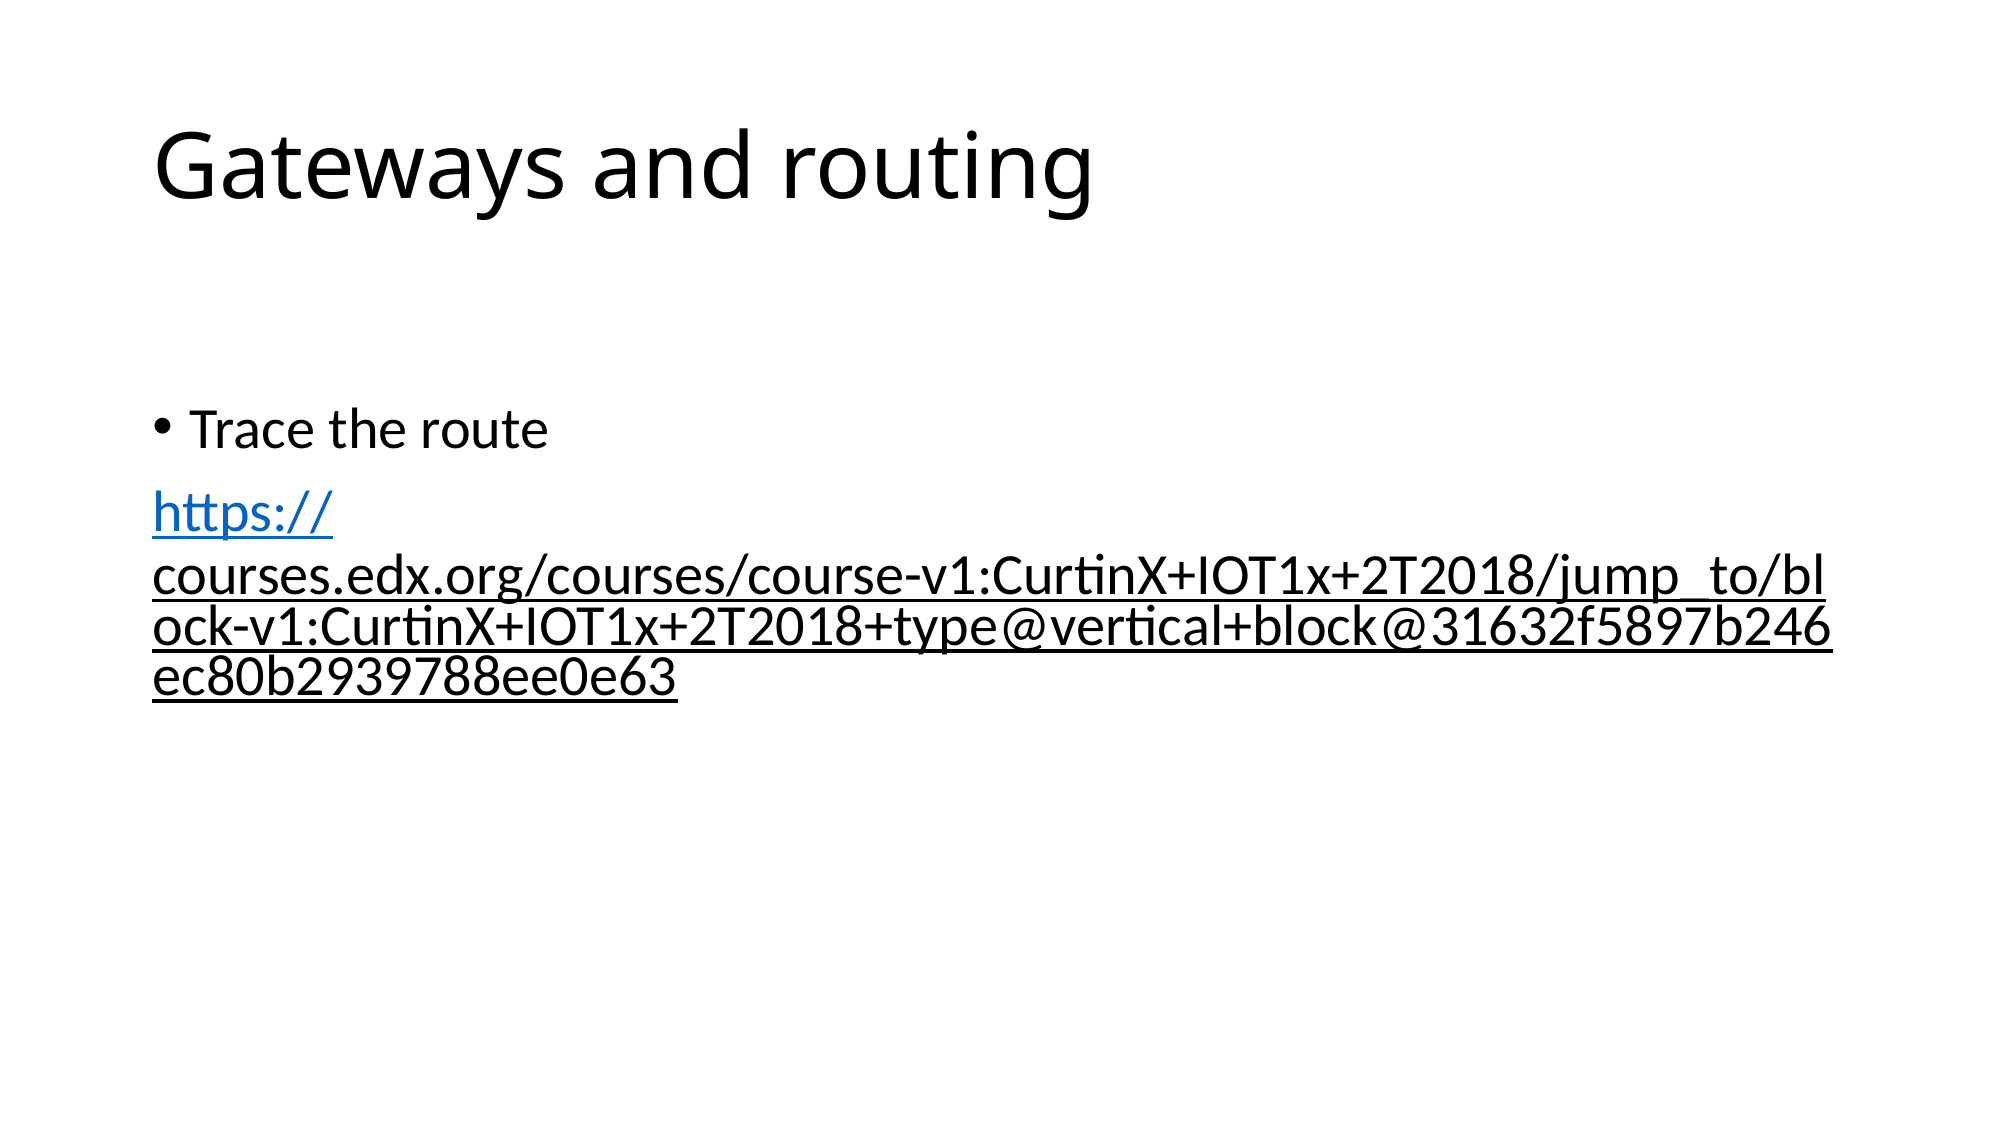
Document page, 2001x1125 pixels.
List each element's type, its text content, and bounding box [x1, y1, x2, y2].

list Trace the route https://courses.edx.org/courses/course-v1:CurtinX+IOT1x+2T2018/jump_to/block-v1:CurtinX+IOT1x+2T2018+type@vertical+block@31632f5897b246ec80b2939788ee0e63 [137, 299, 1863, 1014]
title Gateways and routing [137, 59, 1863, 278]
